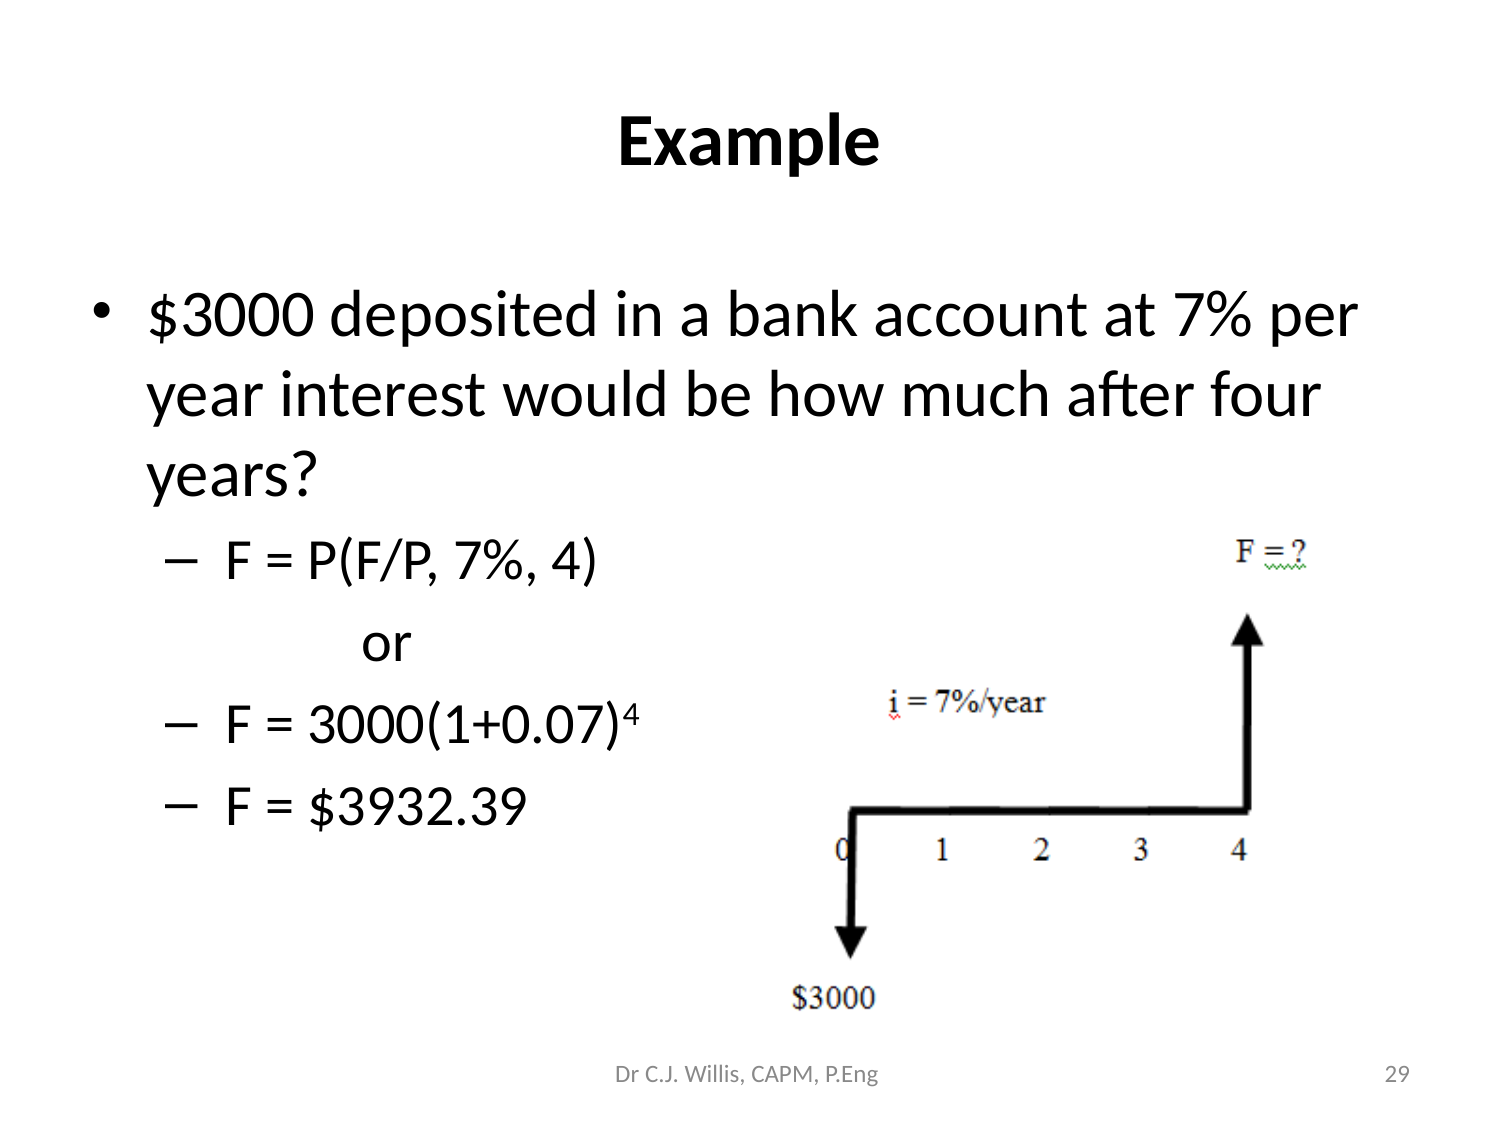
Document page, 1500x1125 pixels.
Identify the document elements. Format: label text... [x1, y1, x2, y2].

text_box ‹#› [1074, 1042, 1425, 1103]
title Example [107, 90, 1393, 181]
text_box Dr C.J. Willis, CAPM, P.Eng [512, 1042, 988, 1103]
list $3000 deposited in a bank account at 7% per year interest would be how much after four years? F = P(F/P, 7%, 4) or F = 3000(1+0.07)4 F = $3932.39 [75, 262, 1425, 1005]
picture [773, 462, 1327, 1043]
